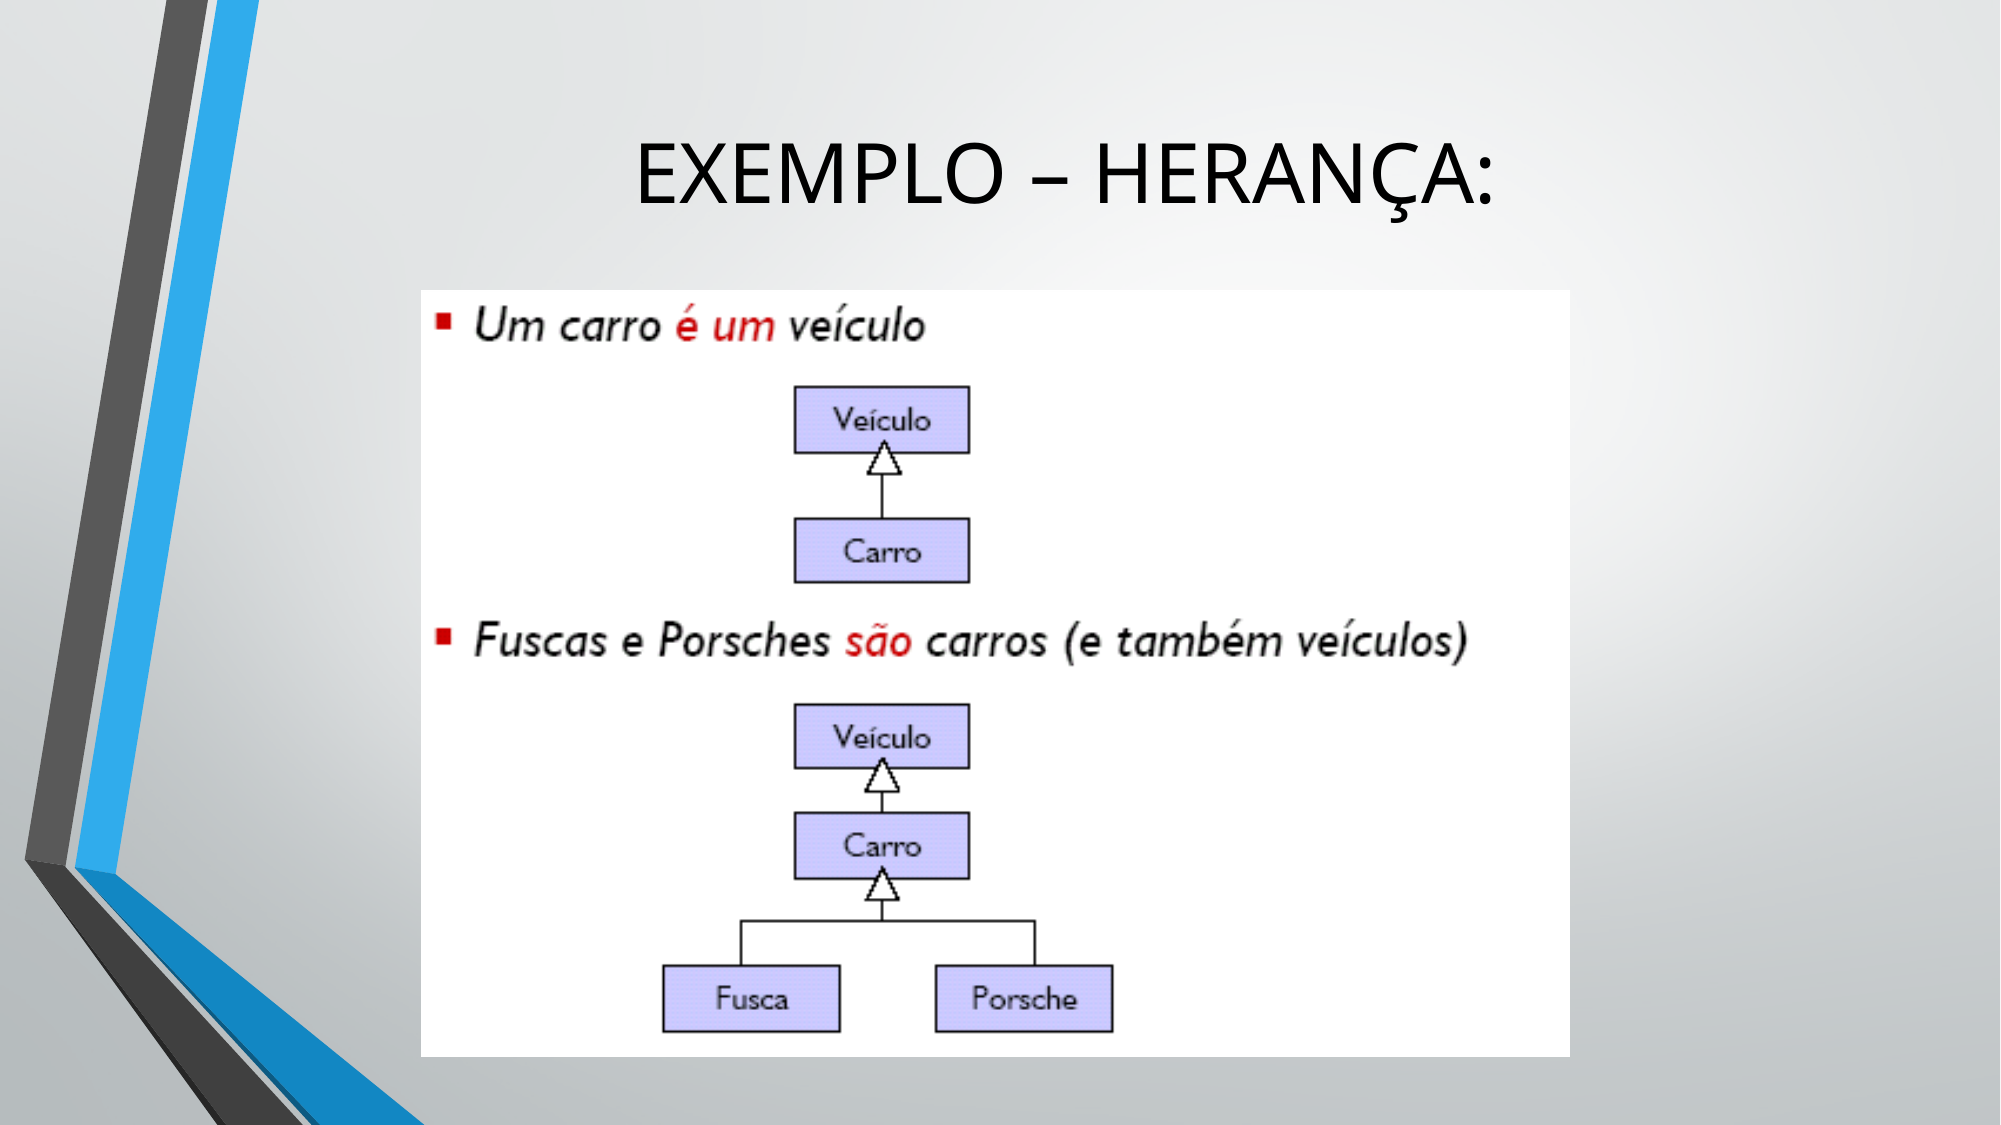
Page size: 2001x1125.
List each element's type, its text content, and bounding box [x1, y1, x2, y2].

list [420, 290, 1571, 1057]
title EXEMPLO – HERANÇA: [243, 112, 1887, 400]
